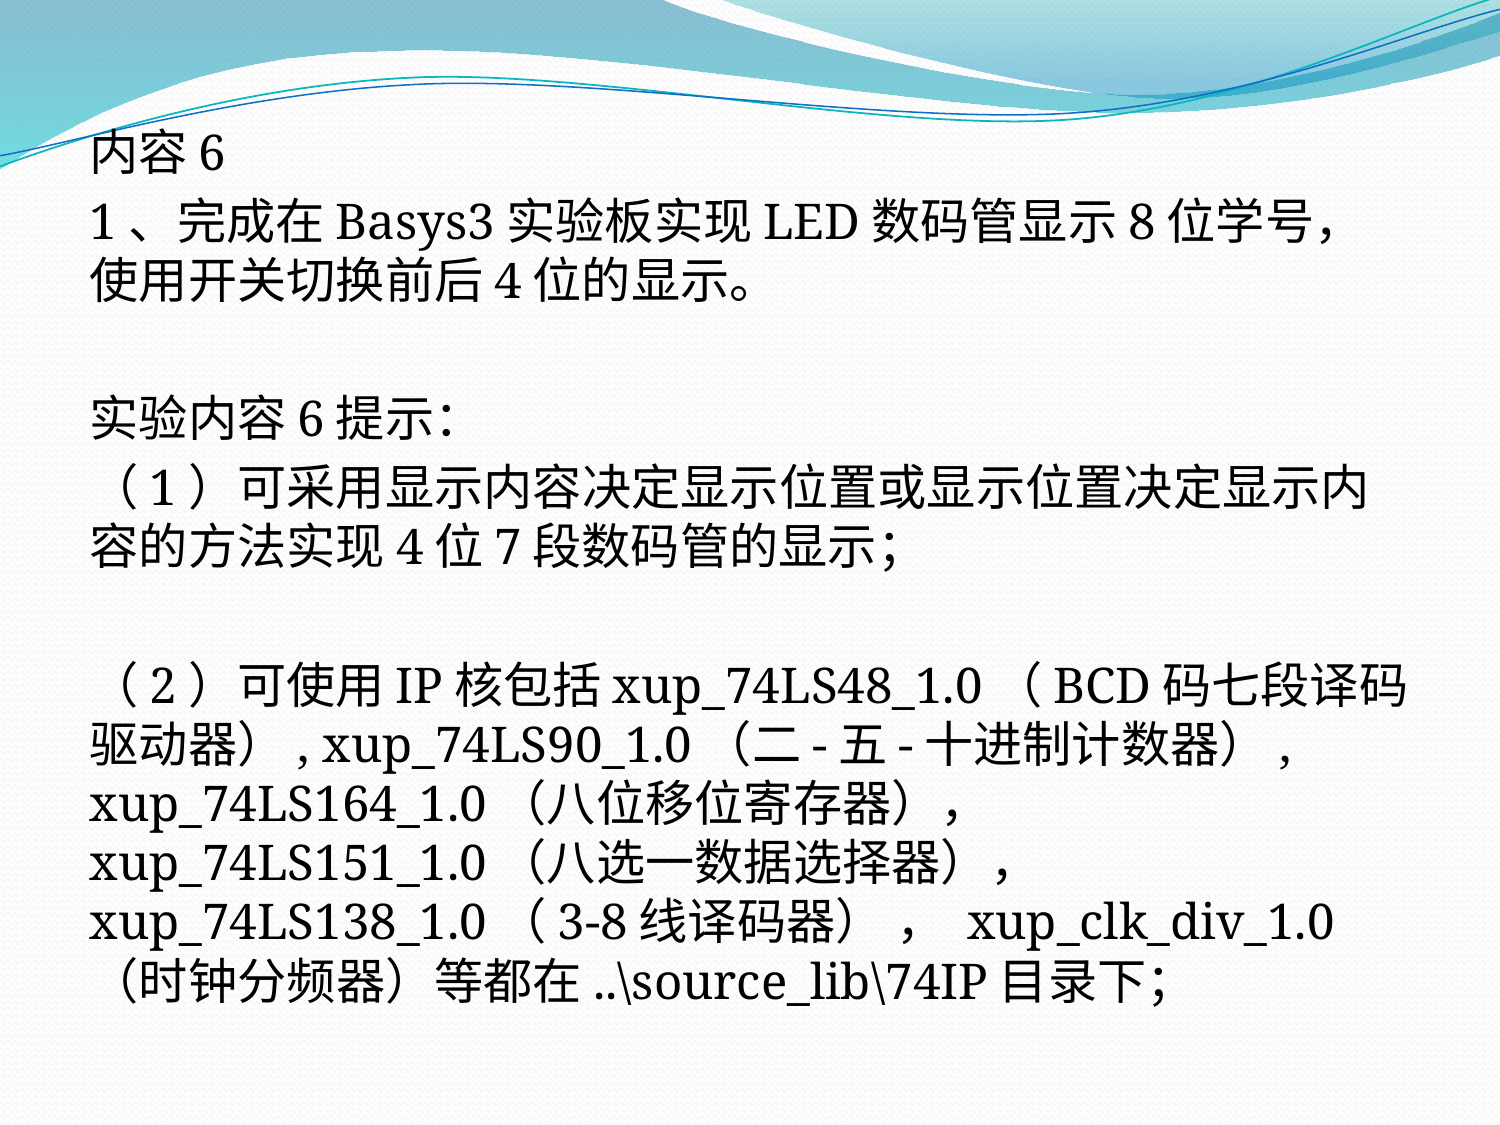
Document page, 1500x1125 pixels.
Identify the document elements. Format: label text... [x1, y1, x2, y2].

list 内容6 1、完成在Basys3实验板实现LED数码管显示8位学号，使用开关切换前后4位的显示。 实验内容6提示： （1）可采用显示内容决定显示位置或显示位置决定显示内容的方法实现4位7段数码管的显示； （2）可使用IP核包括xup_74LS48_1.0（BCD码七段译码驱动器）, xup_74LS90_1.0（二-五-十进制计数器）, xup_74LS164_1.0（八位移位寄存器）， xup_74LS151_1.0（八选一数据选择器）， xup_74LS138_1.0（3-8线译码器） ， xup_clk_div_1.0（时钟分频器）等都在..\source_lib\74IP目录下； [75, 113, 1425, 1038]
